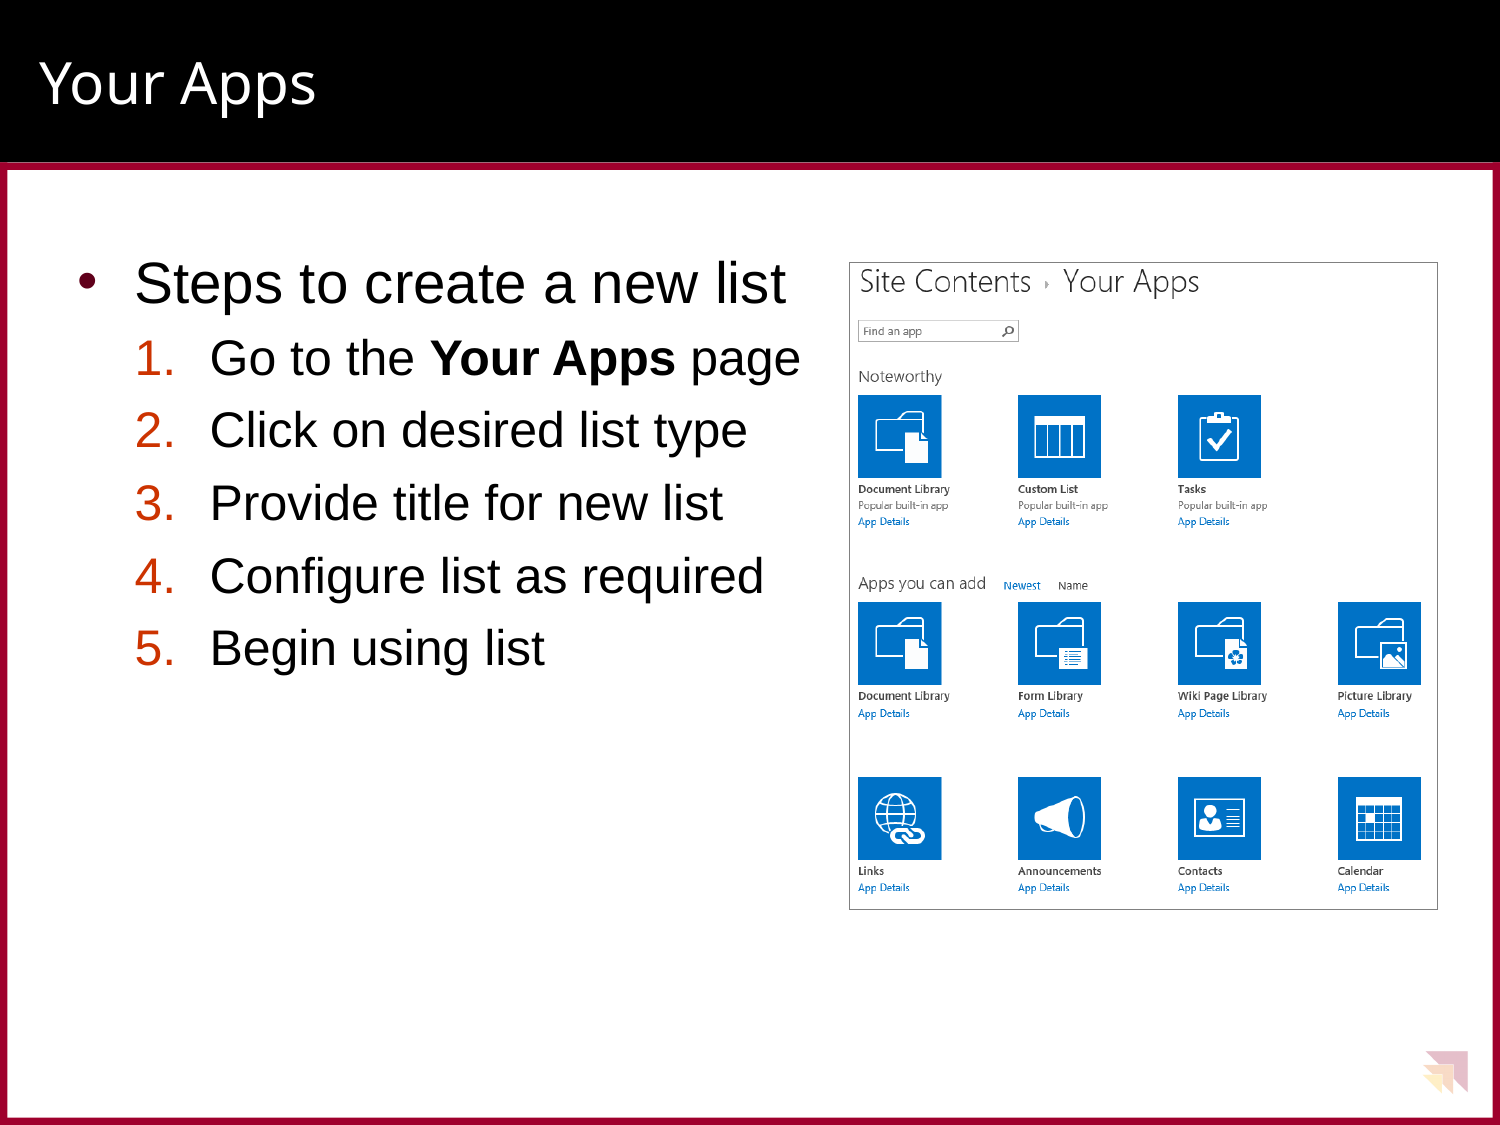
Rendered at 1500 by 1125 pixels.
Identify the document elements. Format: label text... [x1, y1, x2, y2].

title Your Apps [24, 12, 1438, 150]
list Steps to create a new list Go to the Your Apps page Click on desired list type Provide title for new list Configure list as required Begin using list [62, 237, 1438, 1088]
picture [849, 262, 1438, 911]
